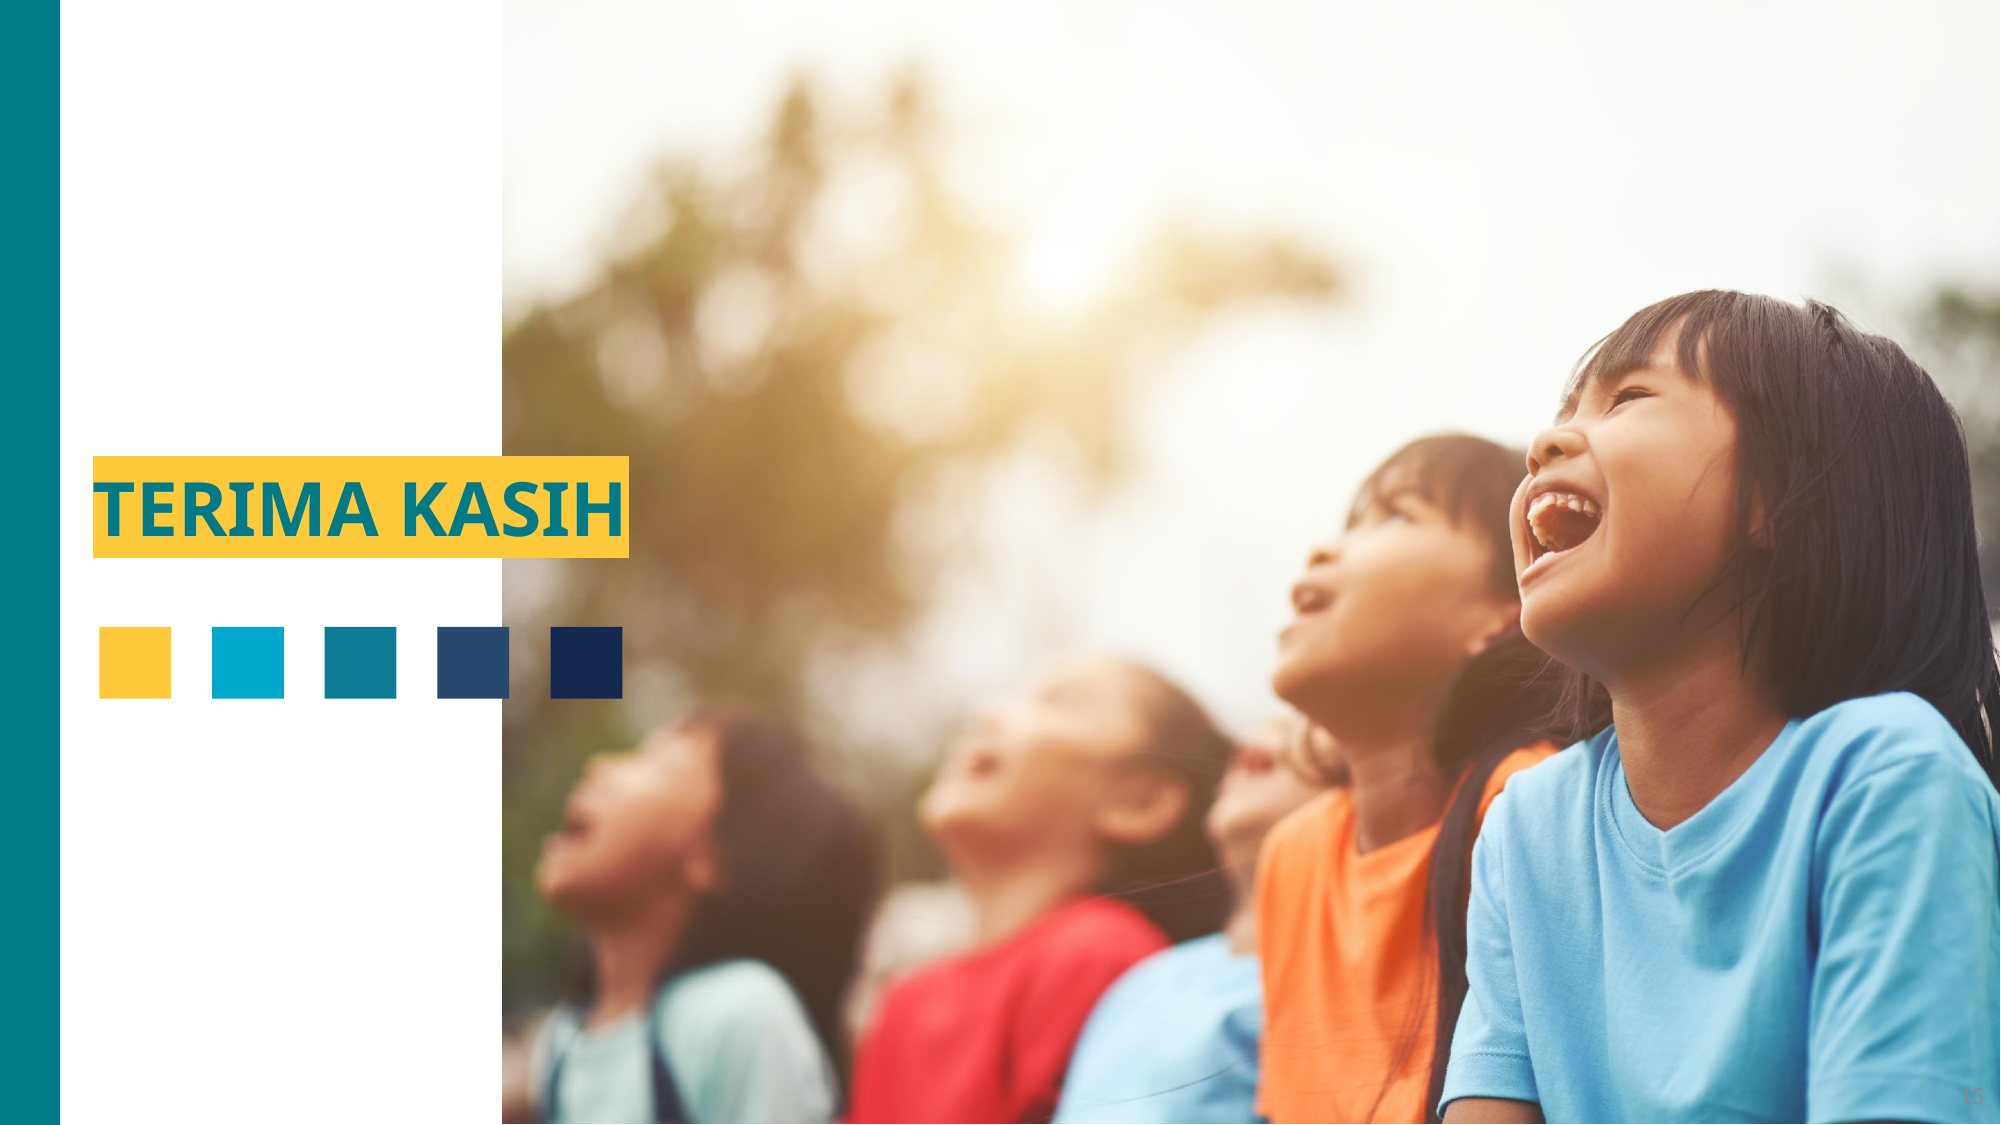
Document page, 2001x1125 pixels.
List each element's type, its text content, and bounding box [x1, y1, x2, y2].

text_box TERIMA KASIH [77, 453, 319, 559]
text_box TERIMA KASIH [400, 453, 496, 559]
picture [501, 0, 2000, 1125]
text_box [0, 0, 61, 1125]
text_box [324, 401, 397, 925]
